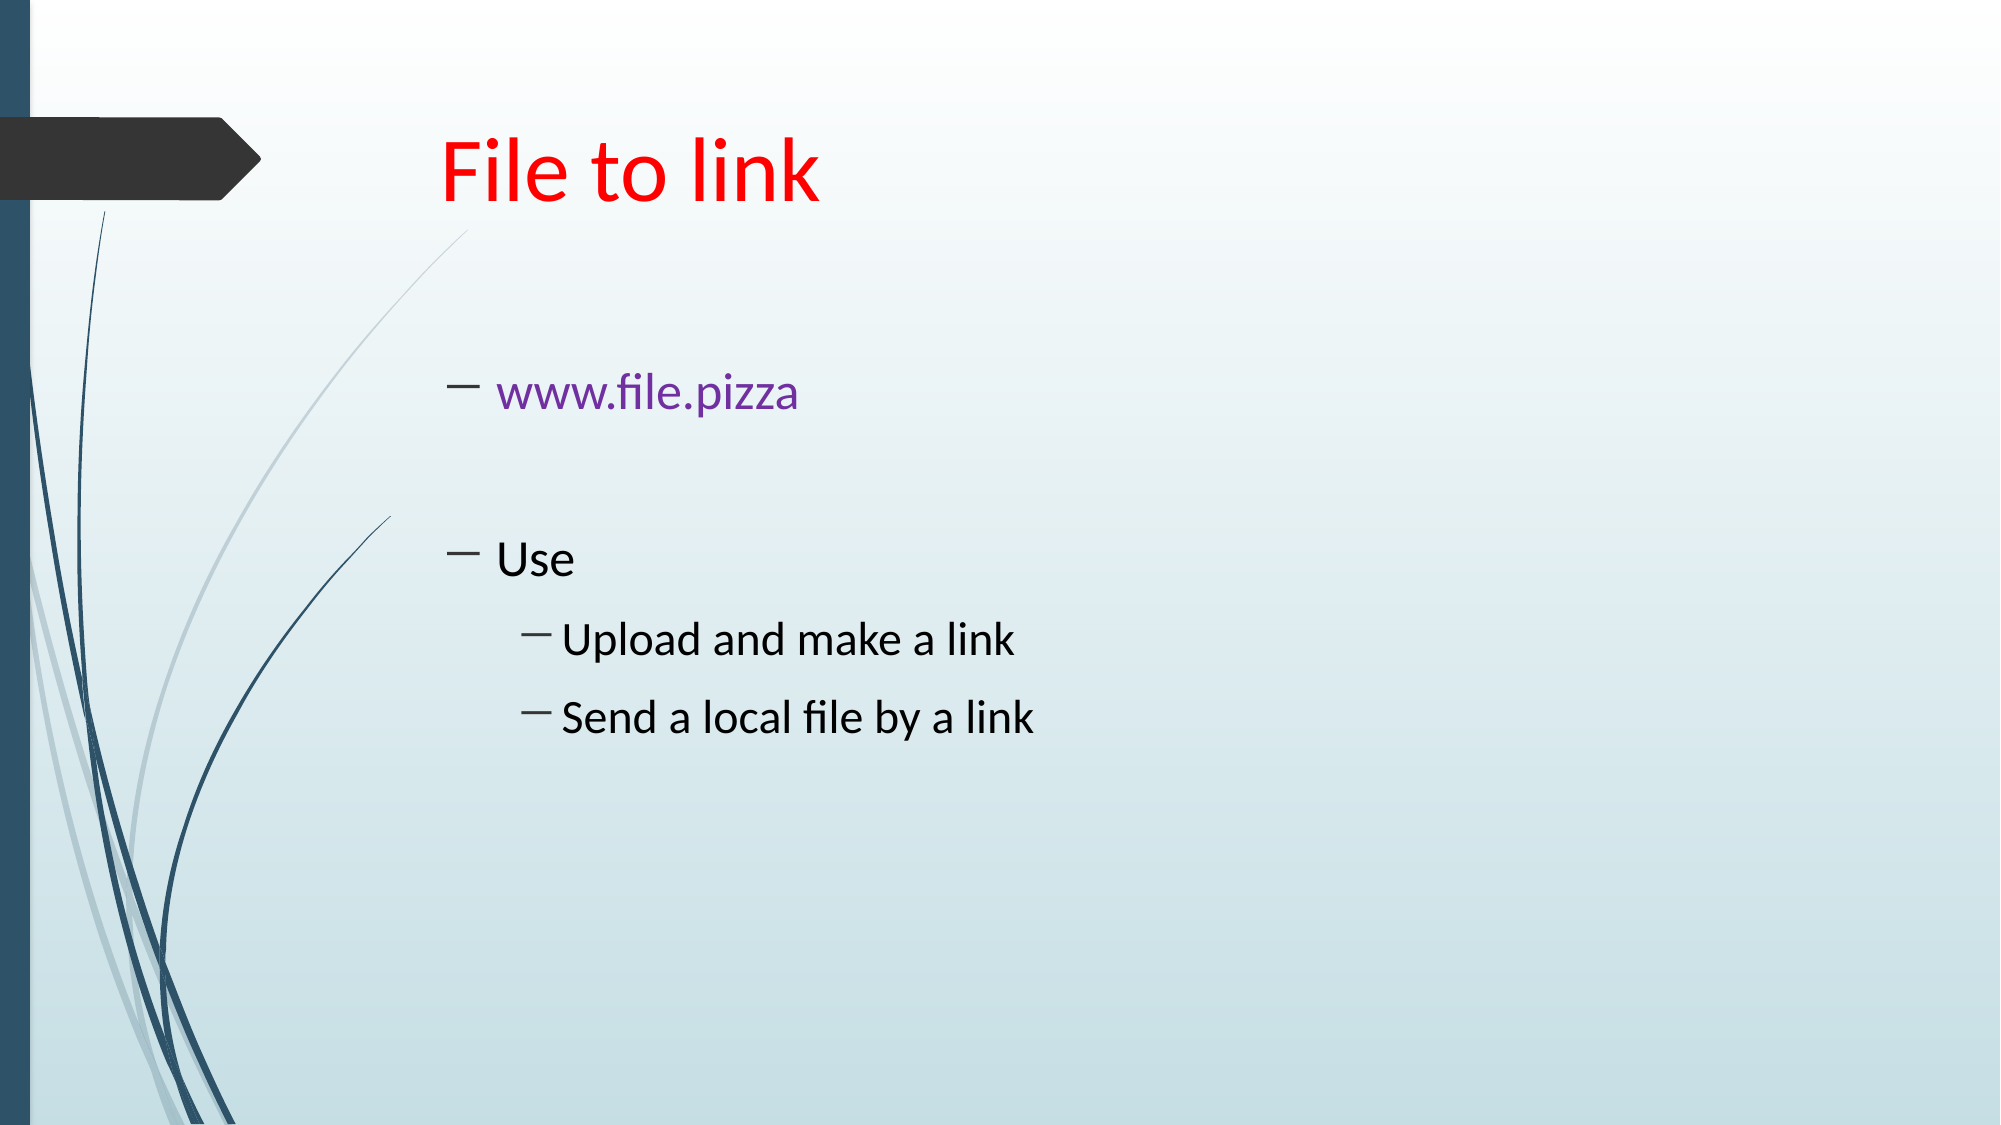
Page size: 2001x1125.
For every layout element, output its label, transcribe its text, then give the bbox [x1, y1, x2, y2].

list www.file.pizza Use Upload and make a link Send a local file by a link [424, 350, 1679, 970]
title File to link [425, 102, 1888, 313]
